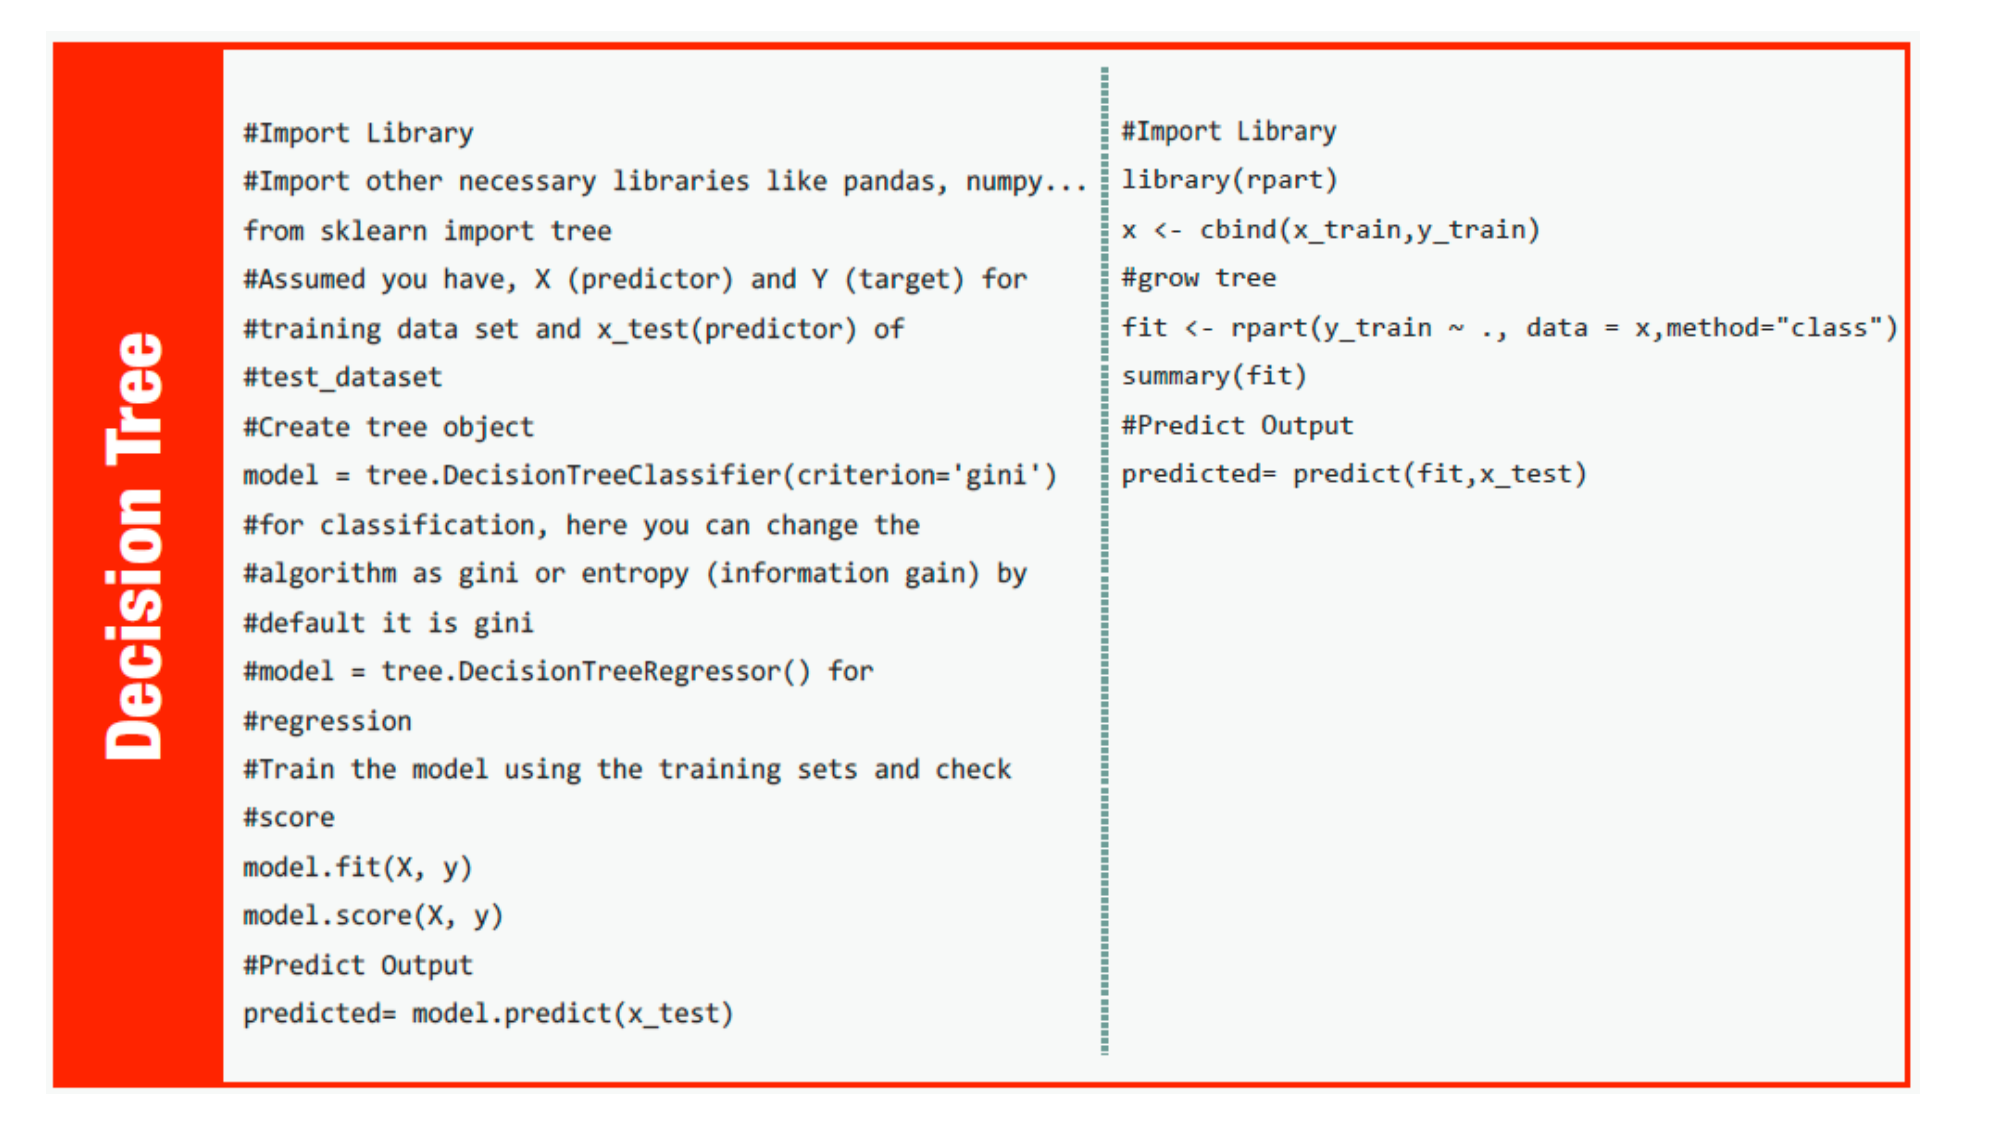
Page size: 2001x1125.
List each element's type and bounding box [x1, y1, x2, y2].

picture [46, 31, 1920, 1094]
